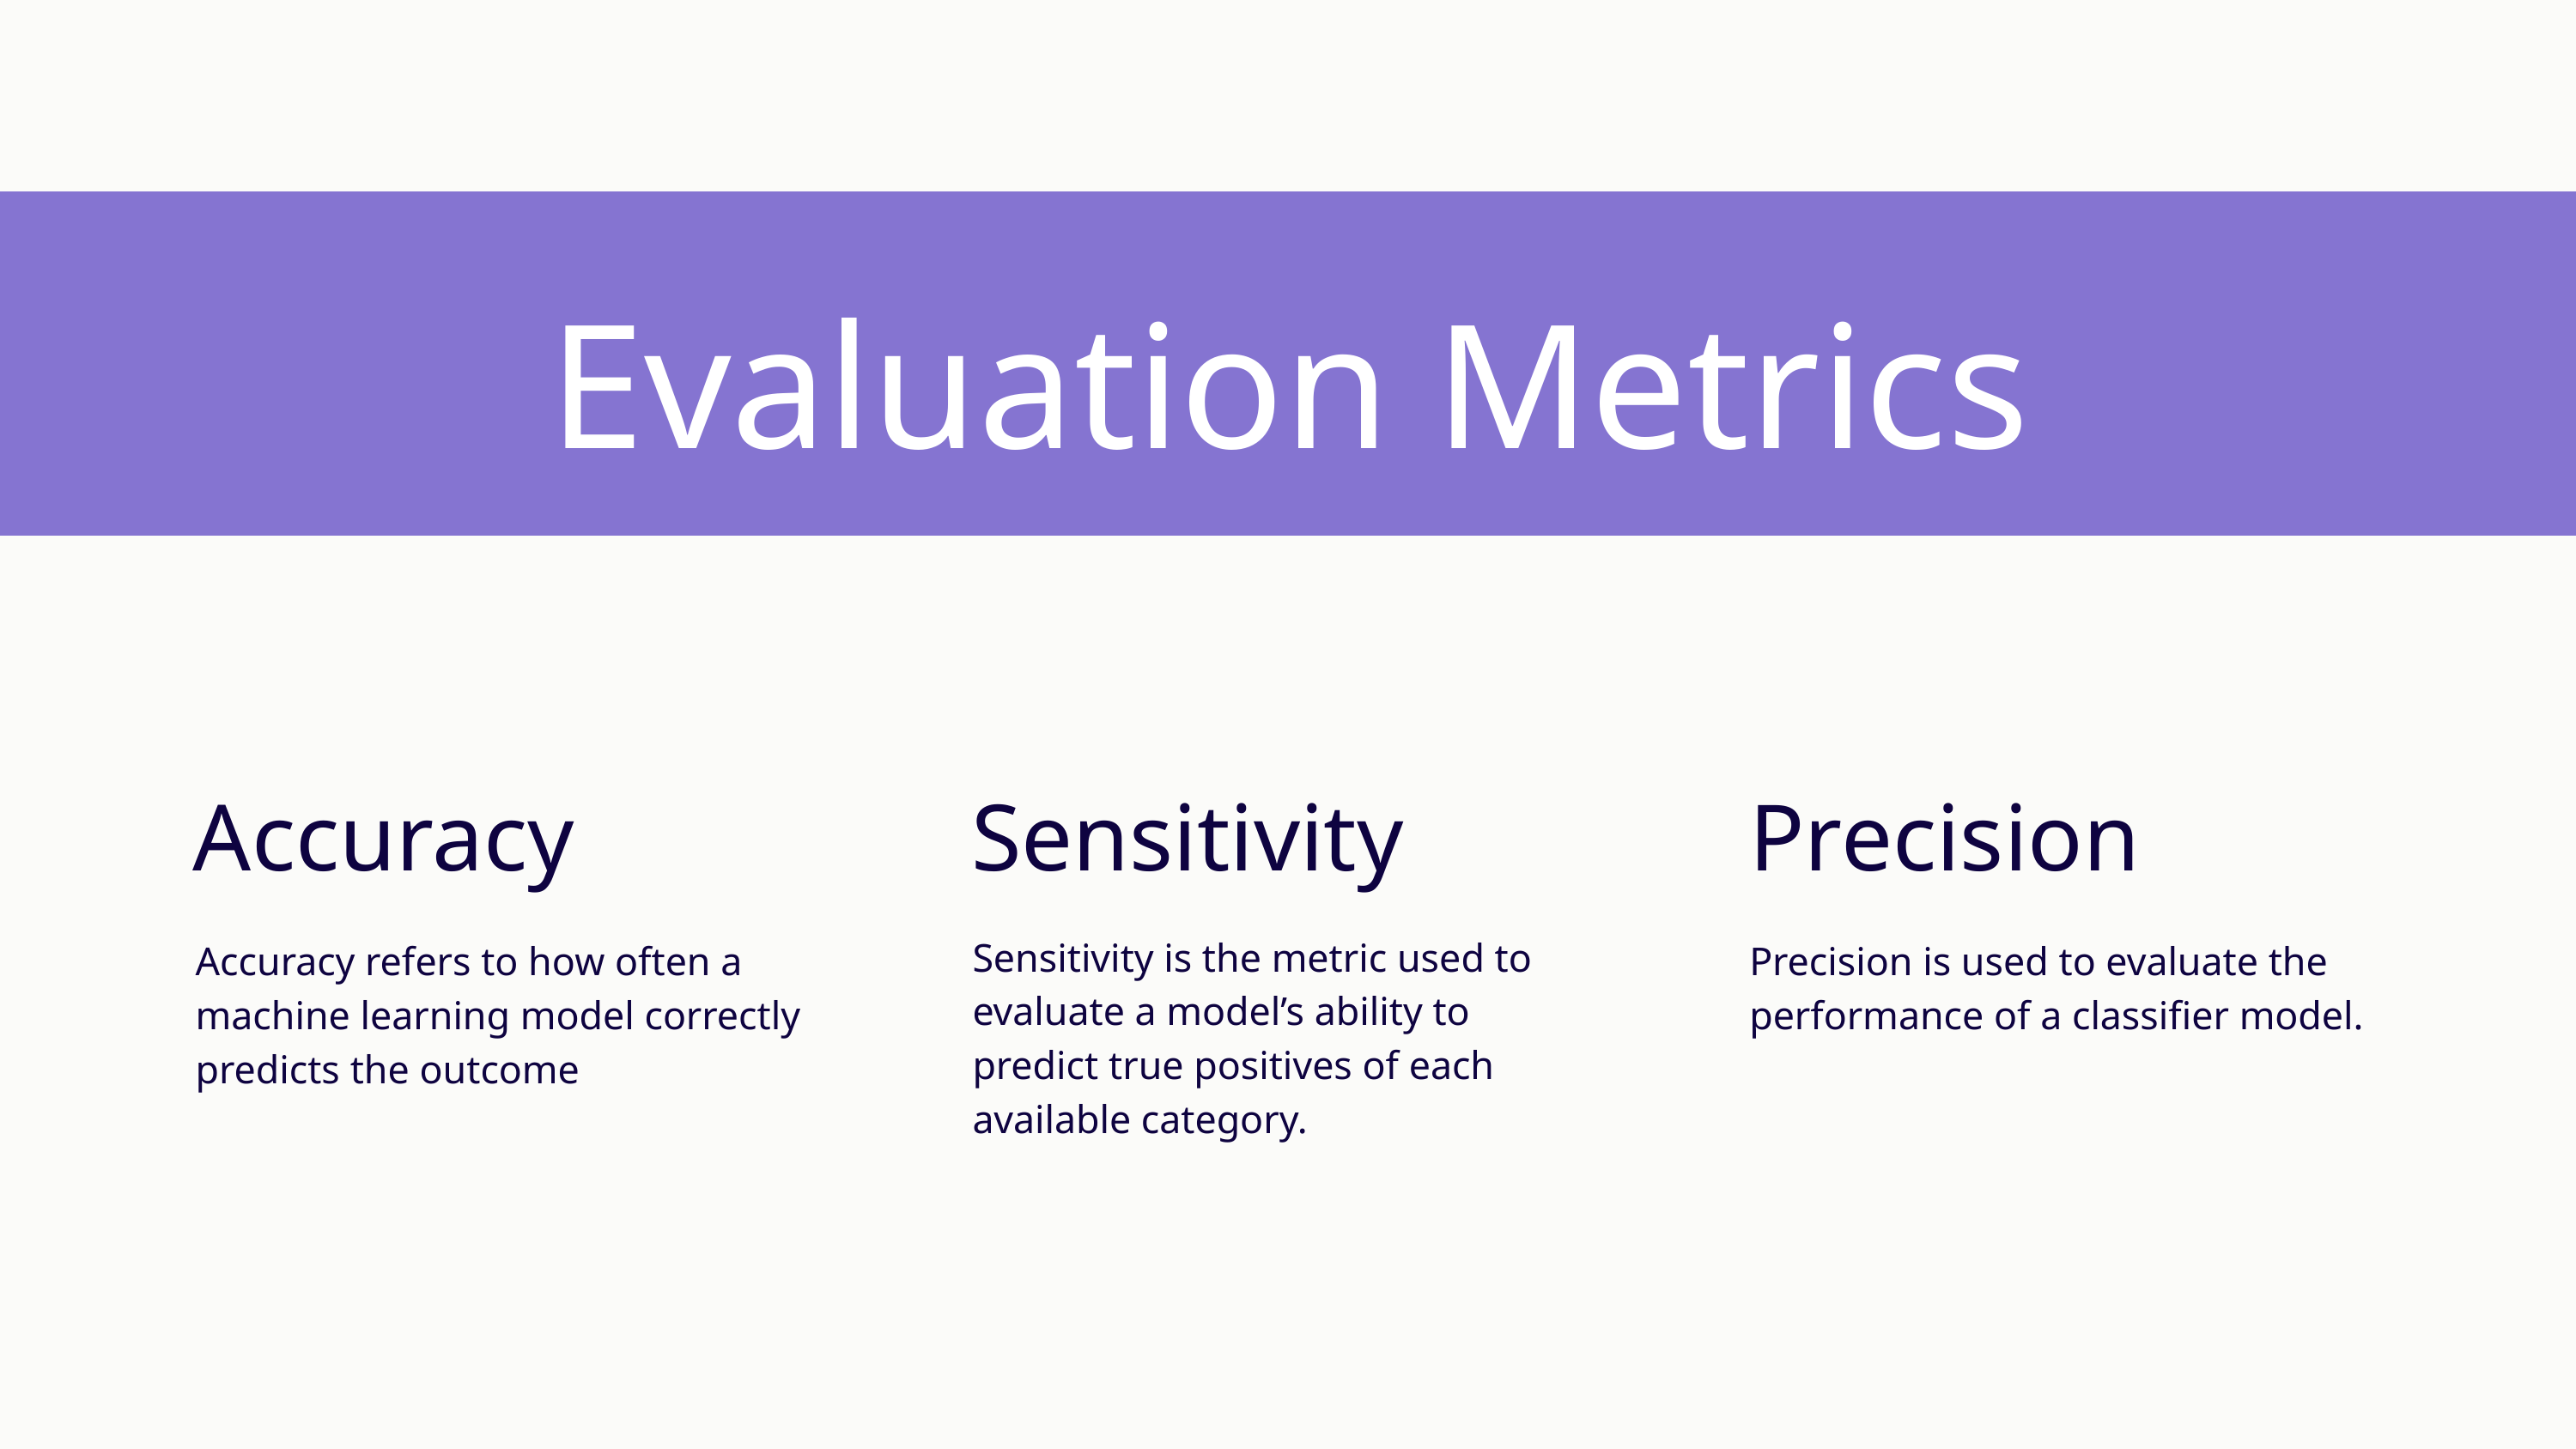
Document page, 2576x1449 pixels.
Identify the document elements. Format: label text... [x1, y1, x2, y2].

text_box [0, 191, 2576, 536]
text_box Sensitivity is the metric used to evaluate a model’s ability to predict true positives of each available category. [972, 925, 1607, 1142]
text_box Accuracy refers to how often a machine learning model correctly predicts the outcome [195, 929, 829, 1091]
text_box Accuracy [192, 761, 827, 890]
text_box Precision [1749, 761, 2384, 890]
text_box Sensitivity [971, 761, 1605, 890]
text_box Precision is used to evaluate the performance of a classifier model. [1749, 929, 2383, 1038]
